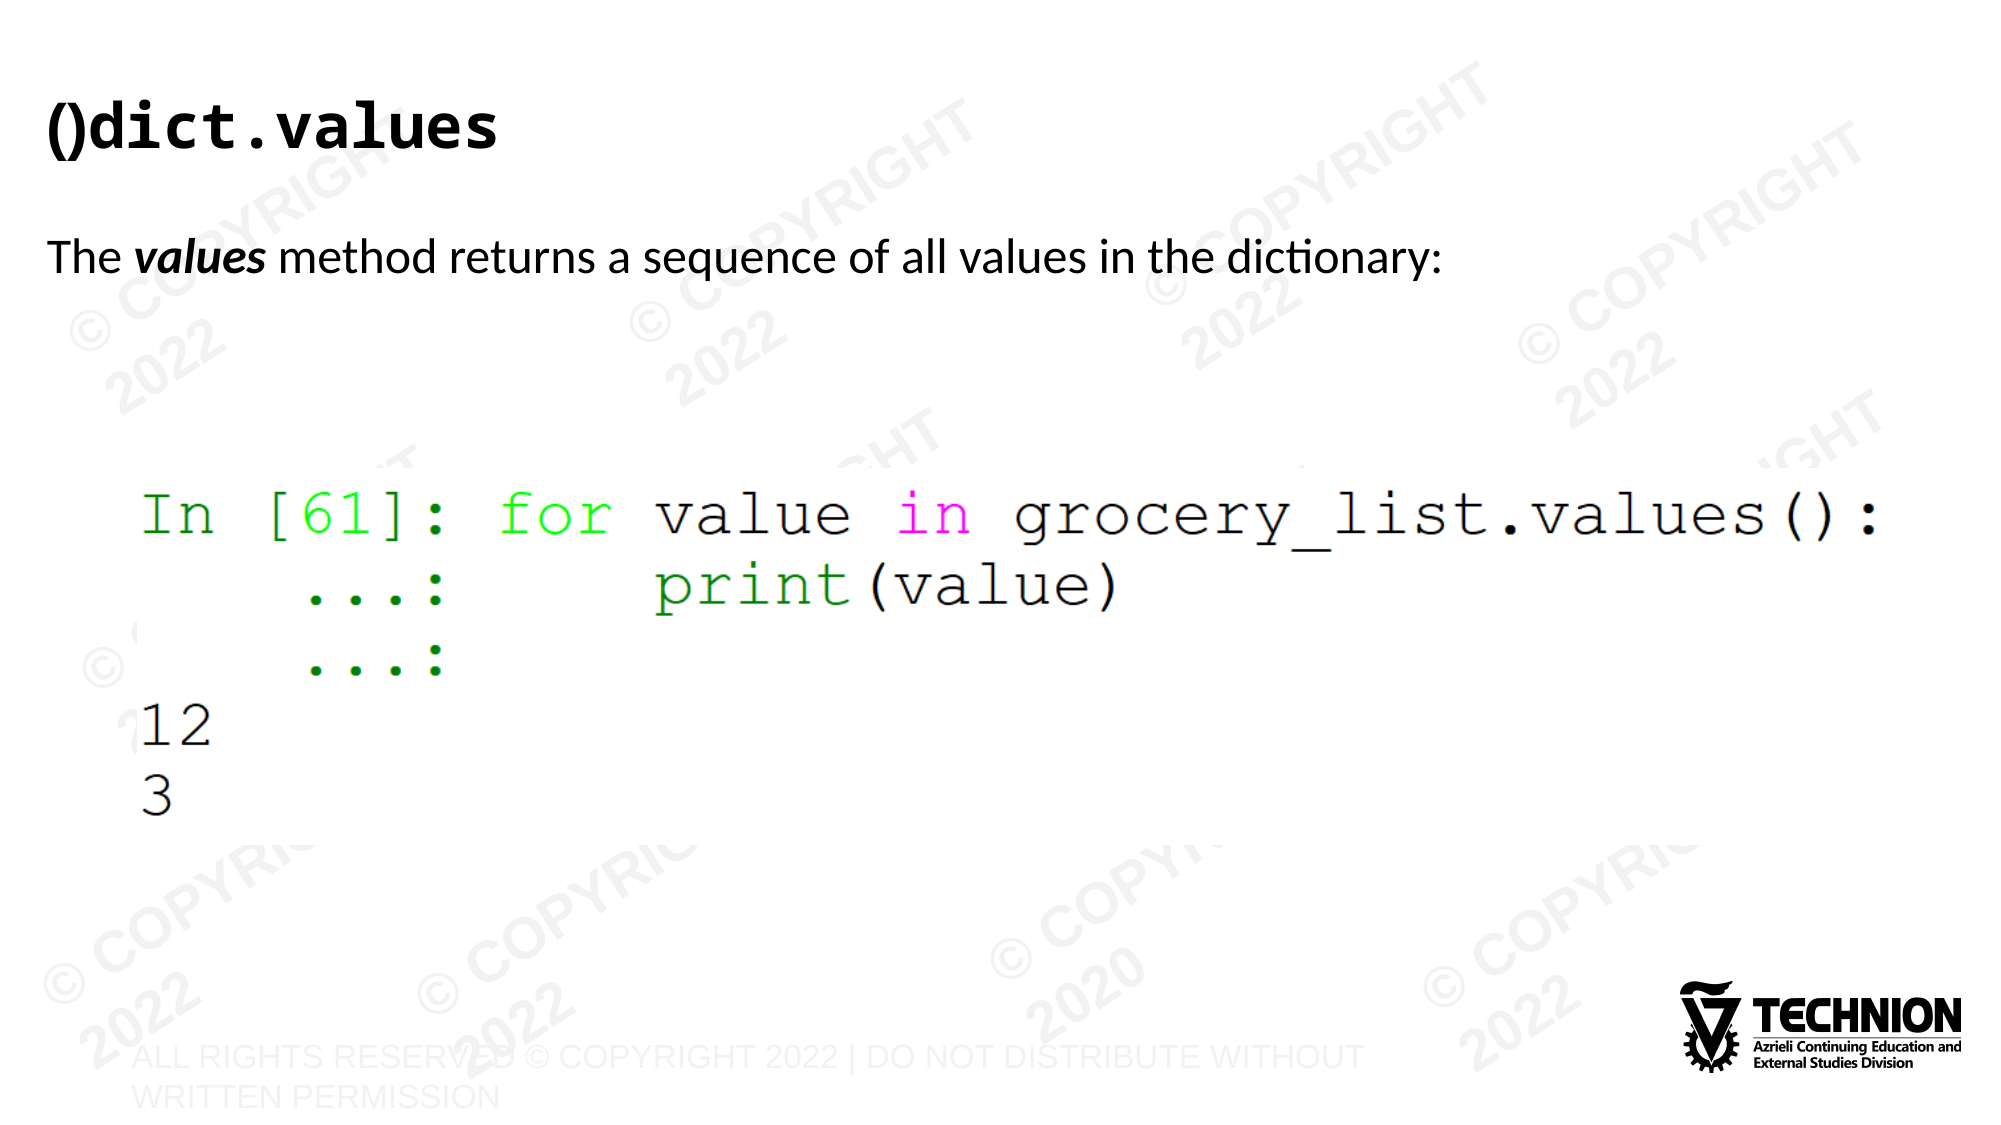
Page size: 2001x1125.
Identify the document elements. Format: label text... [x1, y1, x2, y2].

picture [137, 468, 1898, 845]
list The values method returns a sequence of all values in the dictionary: [31, 216, 1969, 1125]
title dict.values() [31, 45, 2000, 212]
